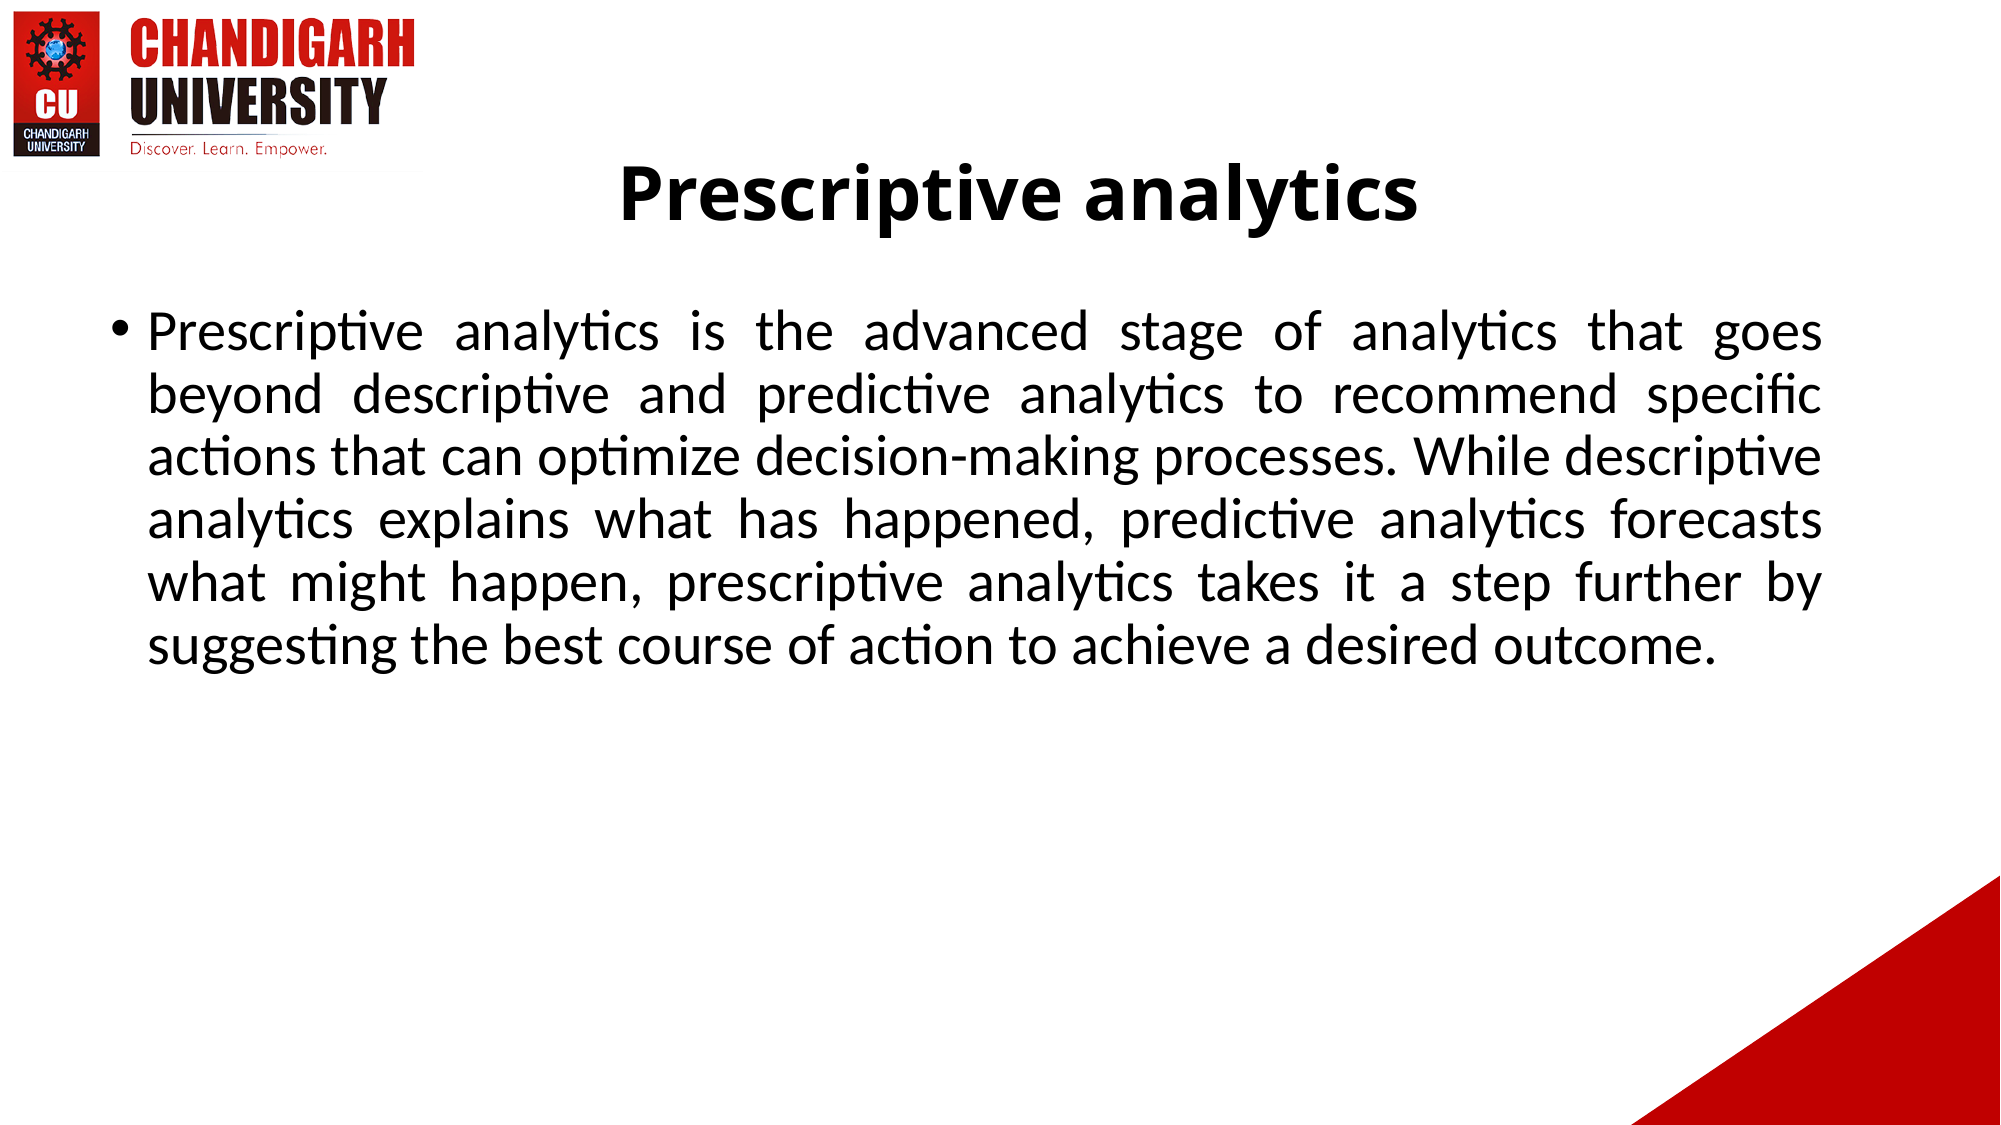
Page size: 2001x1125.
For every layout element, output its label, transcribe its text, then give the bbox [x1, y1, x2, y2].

title Prescriptive analytics [232, 87, 1807, 292]
picture [1, 3, 423, 172]
text_box [1629, 874, 2000, 1125]
list Prescriptive analytics is the advanced stage of analytics that goes beyond descriptive and predictive analytics to recommend specific actions that can optimize decision-making processes. While descriptive analytics explains what has happened, predictive analytics forecasts what might happen, prescriptive analytics takes it a step further by suggesting the best course of action to achieve a desired outcome. [95, 292, 1839, 1050]
